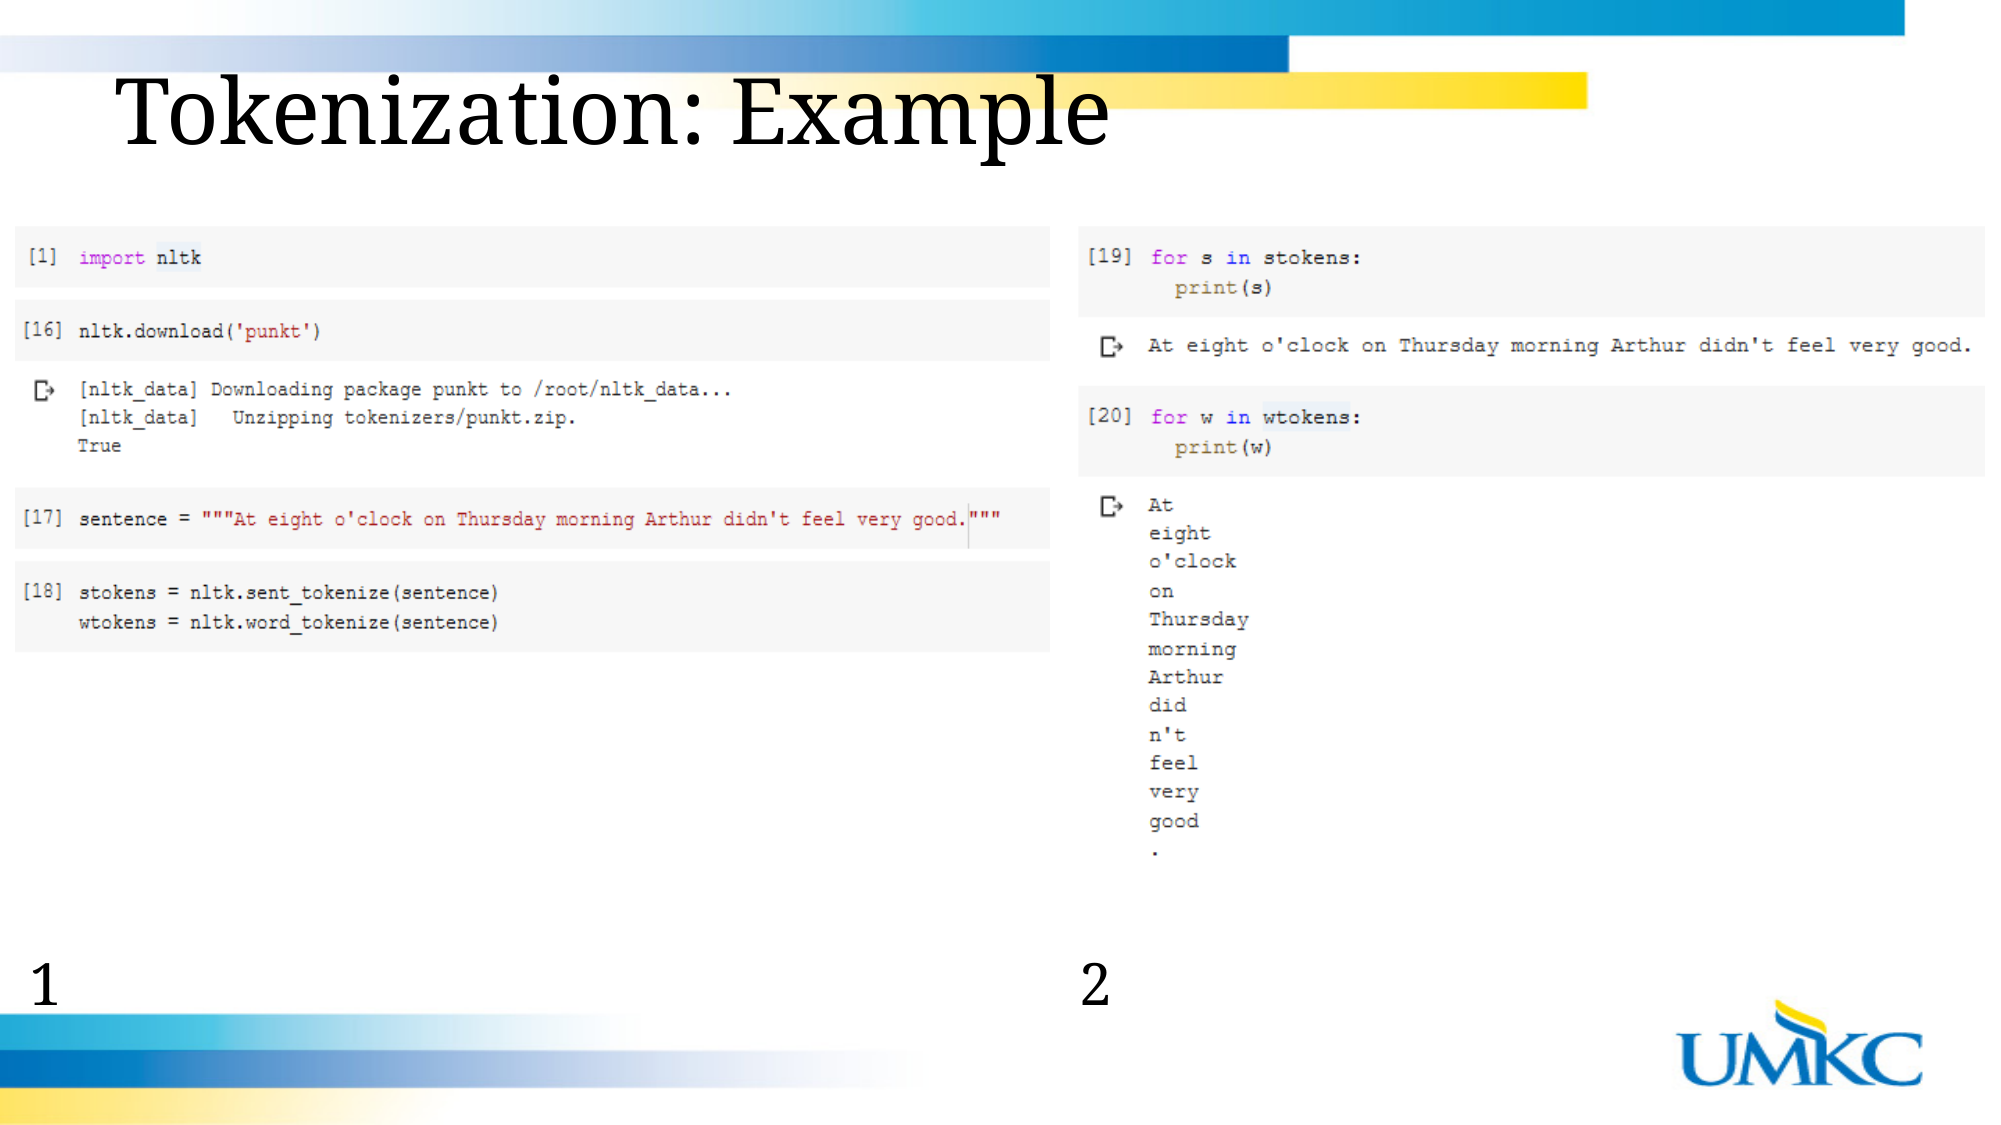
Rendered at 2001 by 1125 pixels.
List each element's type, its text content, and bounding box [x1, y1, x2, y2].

picture [0, 0, 2001, 1125]
text_box 1 2 [15, 939, 1348, 1024]
text_box Tokenization: Example [99, 45, 1900, 233]
